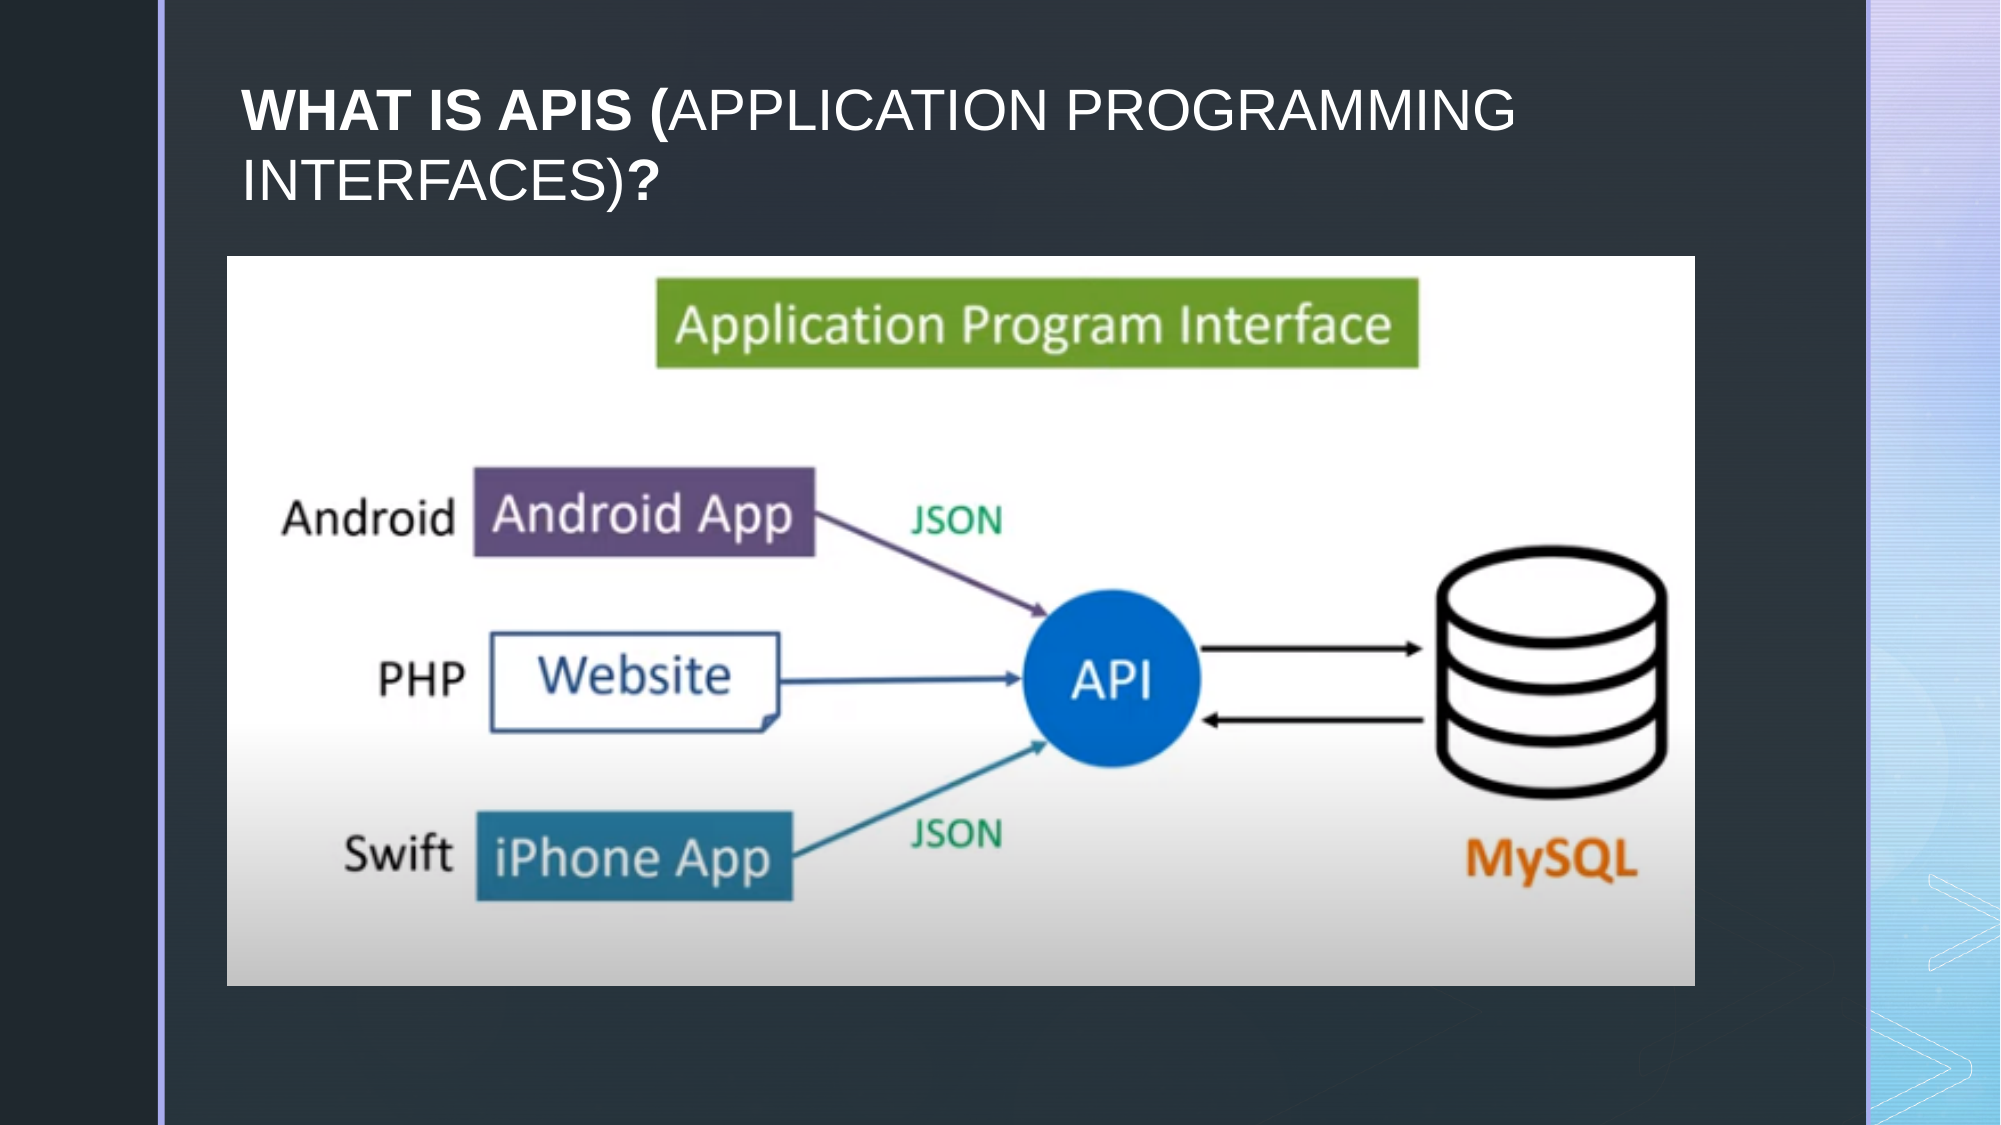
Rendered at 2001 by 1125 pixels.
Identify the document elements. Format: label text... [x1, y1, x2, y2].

picture [226, 256, 1695, 986]
text_box What is APIs (Application Programming Interfaces)? [227, 64, 1891, 257]
picture [1871, 0, 2001, 1125]
